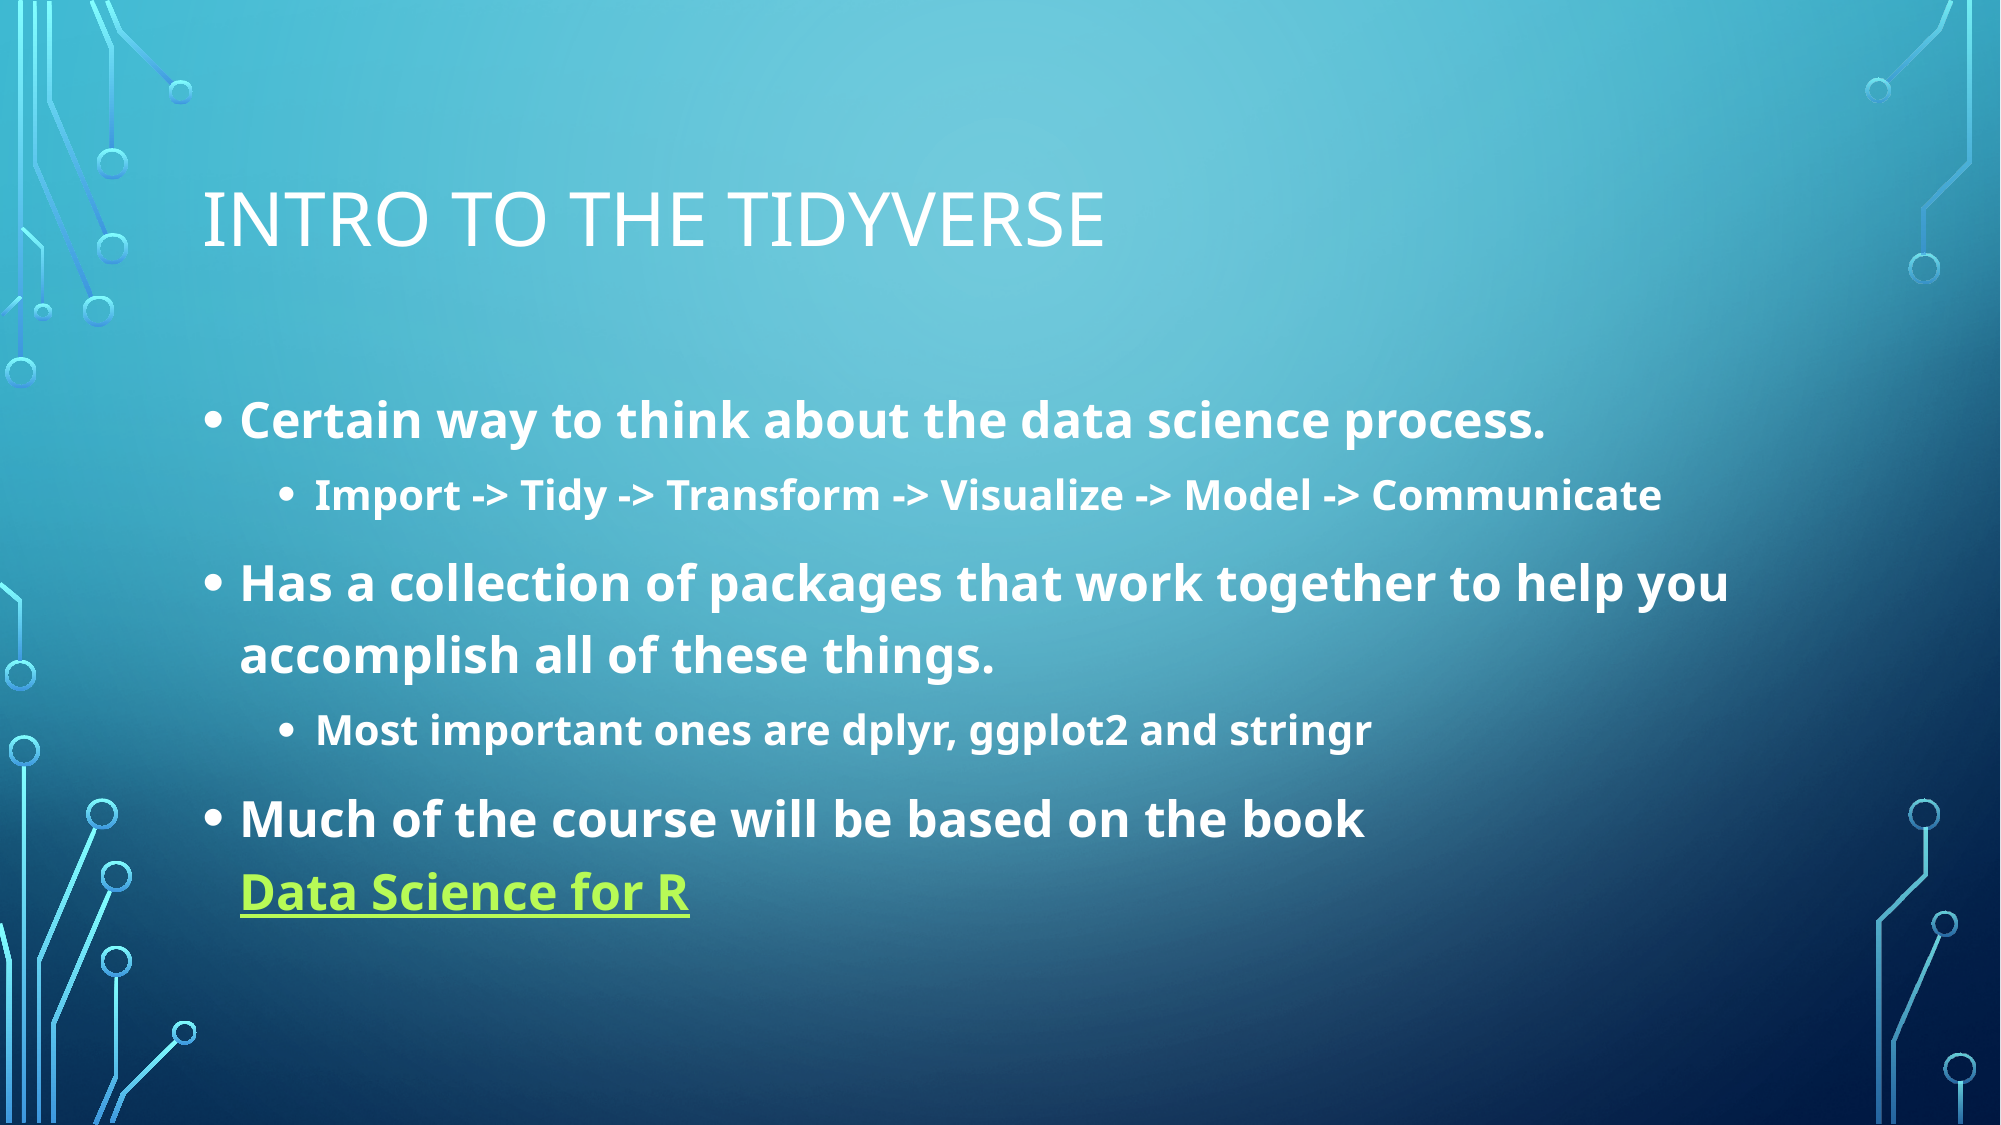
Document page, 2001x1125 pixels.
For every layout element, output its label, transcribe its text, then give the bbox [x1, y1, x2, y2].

list Certain way to think about the data science process. Import -> Tidy -> Transform -> Visualize -> Model -> Communicate Has a collection of packages that work together to help you accomplish all of these things. Most important ones are dplyr, ggplot2 and stringr Much of the course will be based on the book Data Science for R [187, 369, 1813, 950]
title Intro to the Tidyverse [187, 101, 1813, 344]
